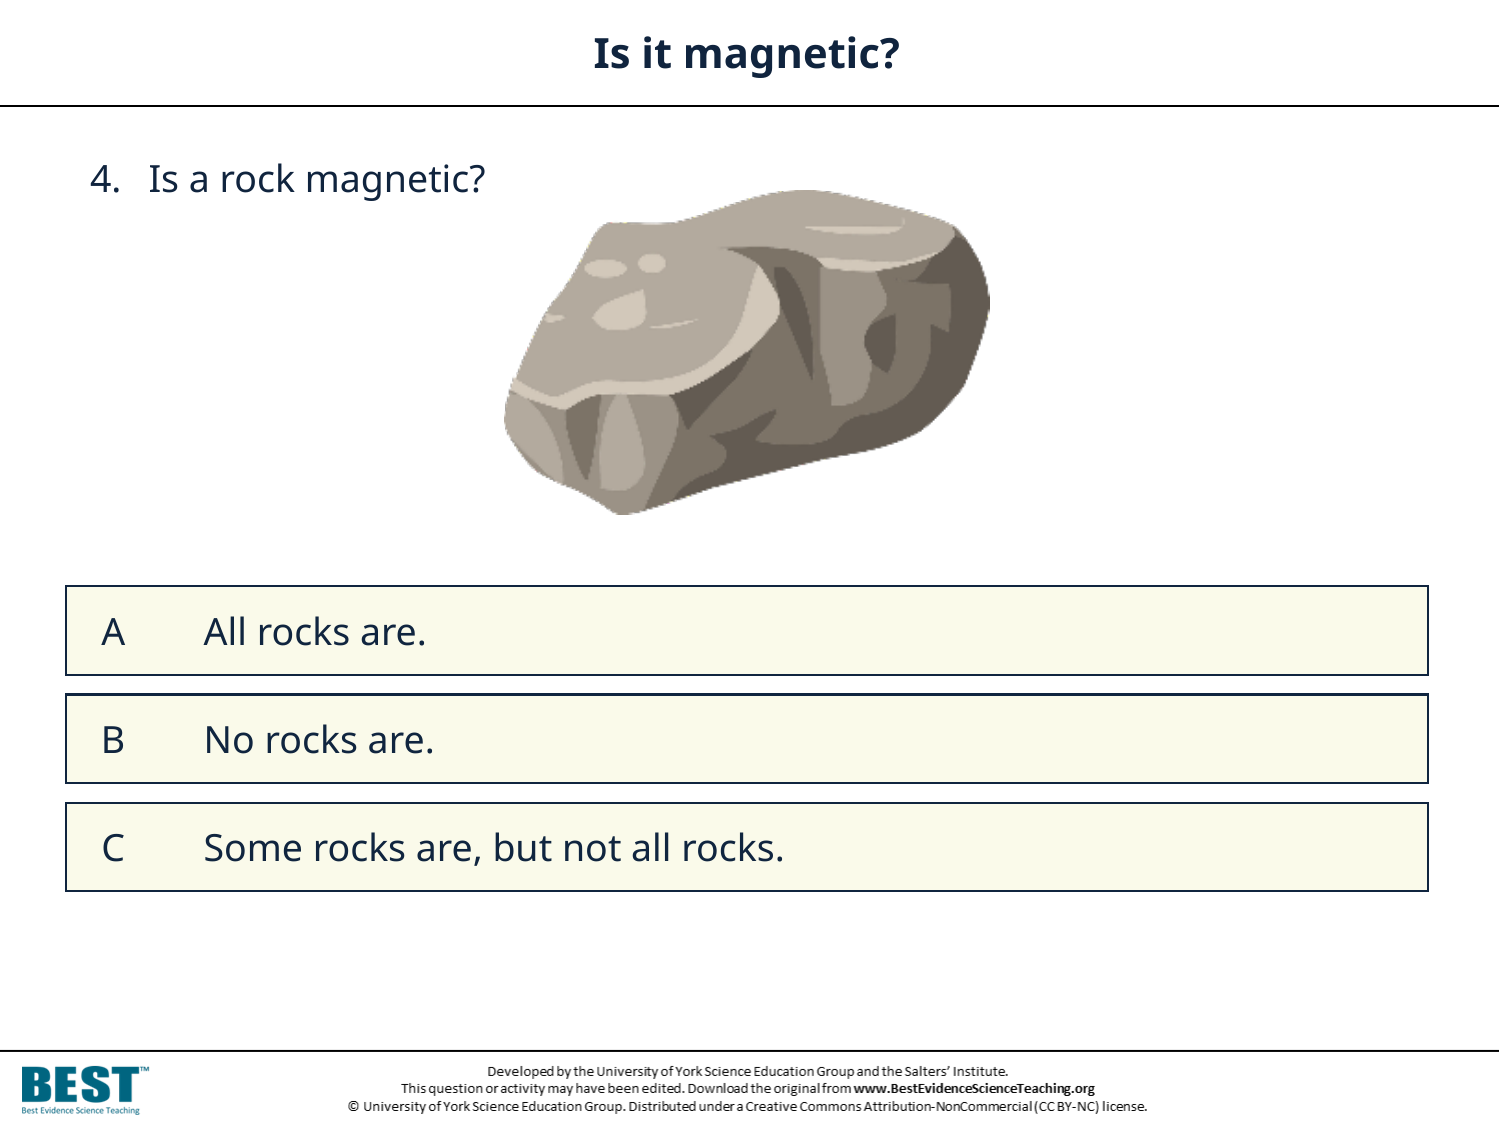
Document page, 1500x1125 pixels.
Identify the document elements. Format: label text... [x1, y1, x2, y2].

picture [0, 105, 1500, 1125]
text_box Is it magnetic? [23, 4, 1471, 99]
